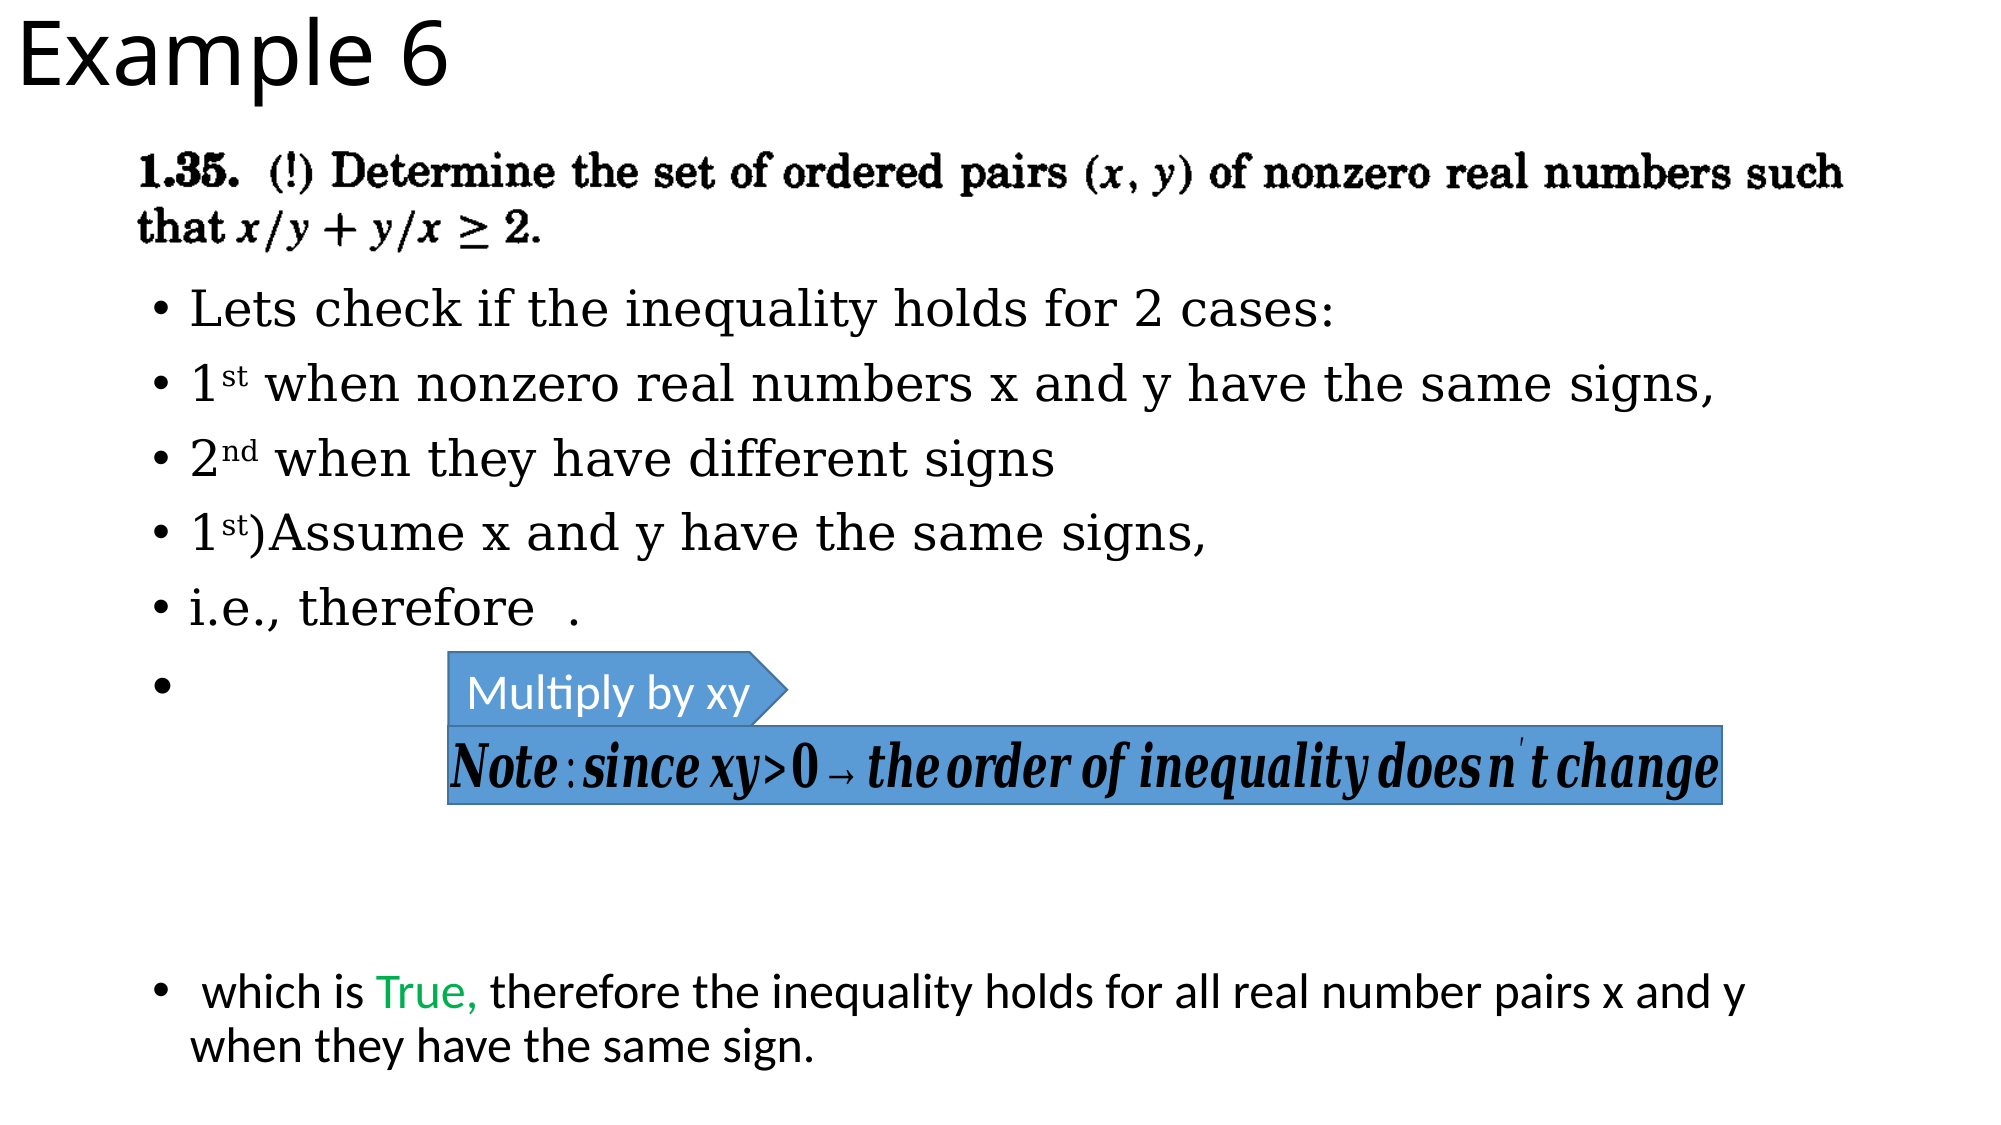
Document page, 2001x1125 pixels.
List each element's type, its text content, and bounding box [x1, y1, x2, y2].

text_box Multiply by xy [447, 651, 789, 725]
title Example 6 [0, 0, 1863, 113]
picture [137, 134, 1857, 254]
